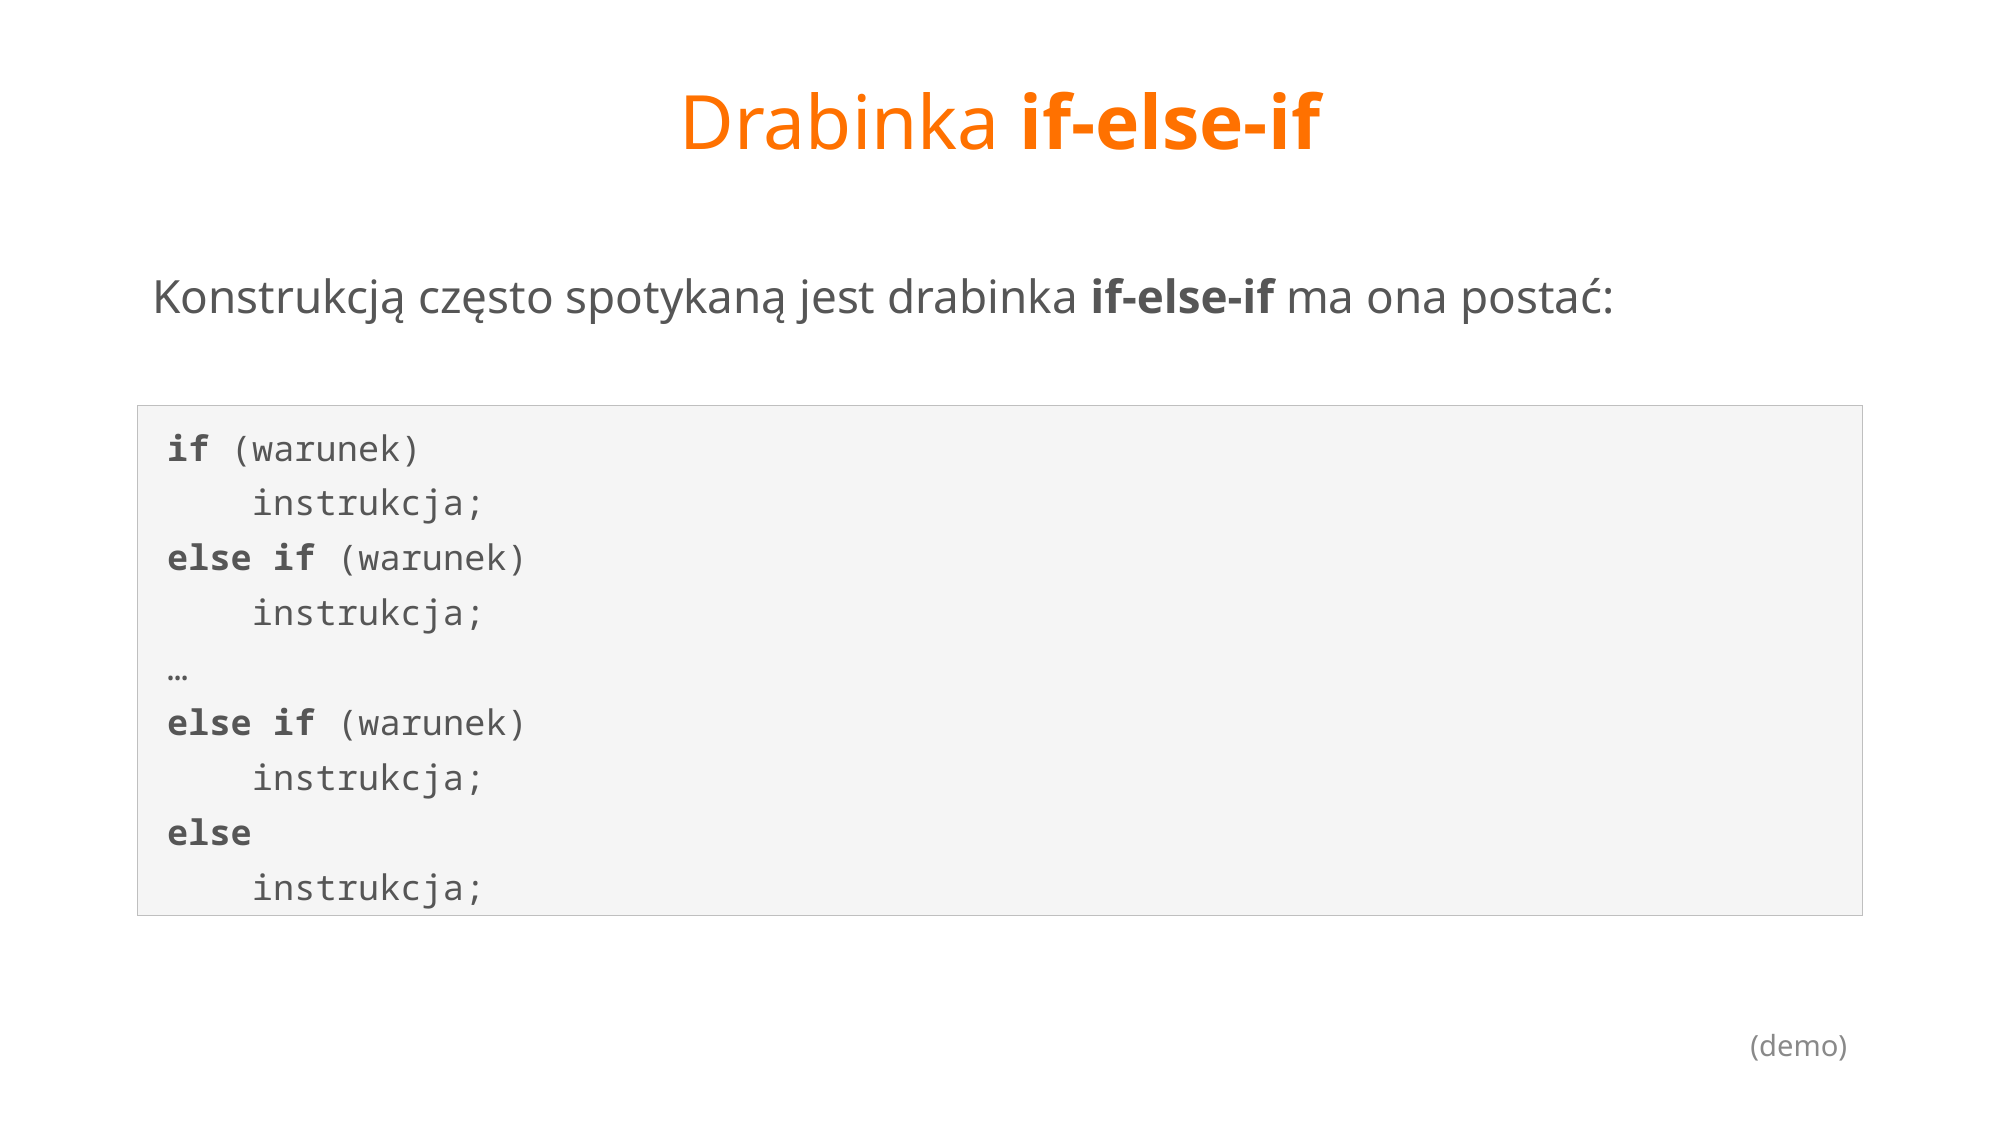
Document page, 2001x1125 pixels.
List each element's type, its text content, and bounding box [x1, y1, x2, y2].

title Drabinka if-else-if [137, 59, 1863, 191]
list if (warunek) instrukcja; else if (warunek) instrukcja; … else if (warunek) instrukcja; else instrukcja; [137, 405, 1863, 916]
text_box (demo) [1735, 1008, 1863, 1115]
list Konstrukcją często spotykaną jest drabinka if-else-if ma ona postać: [137, 244, 1863, 362]
